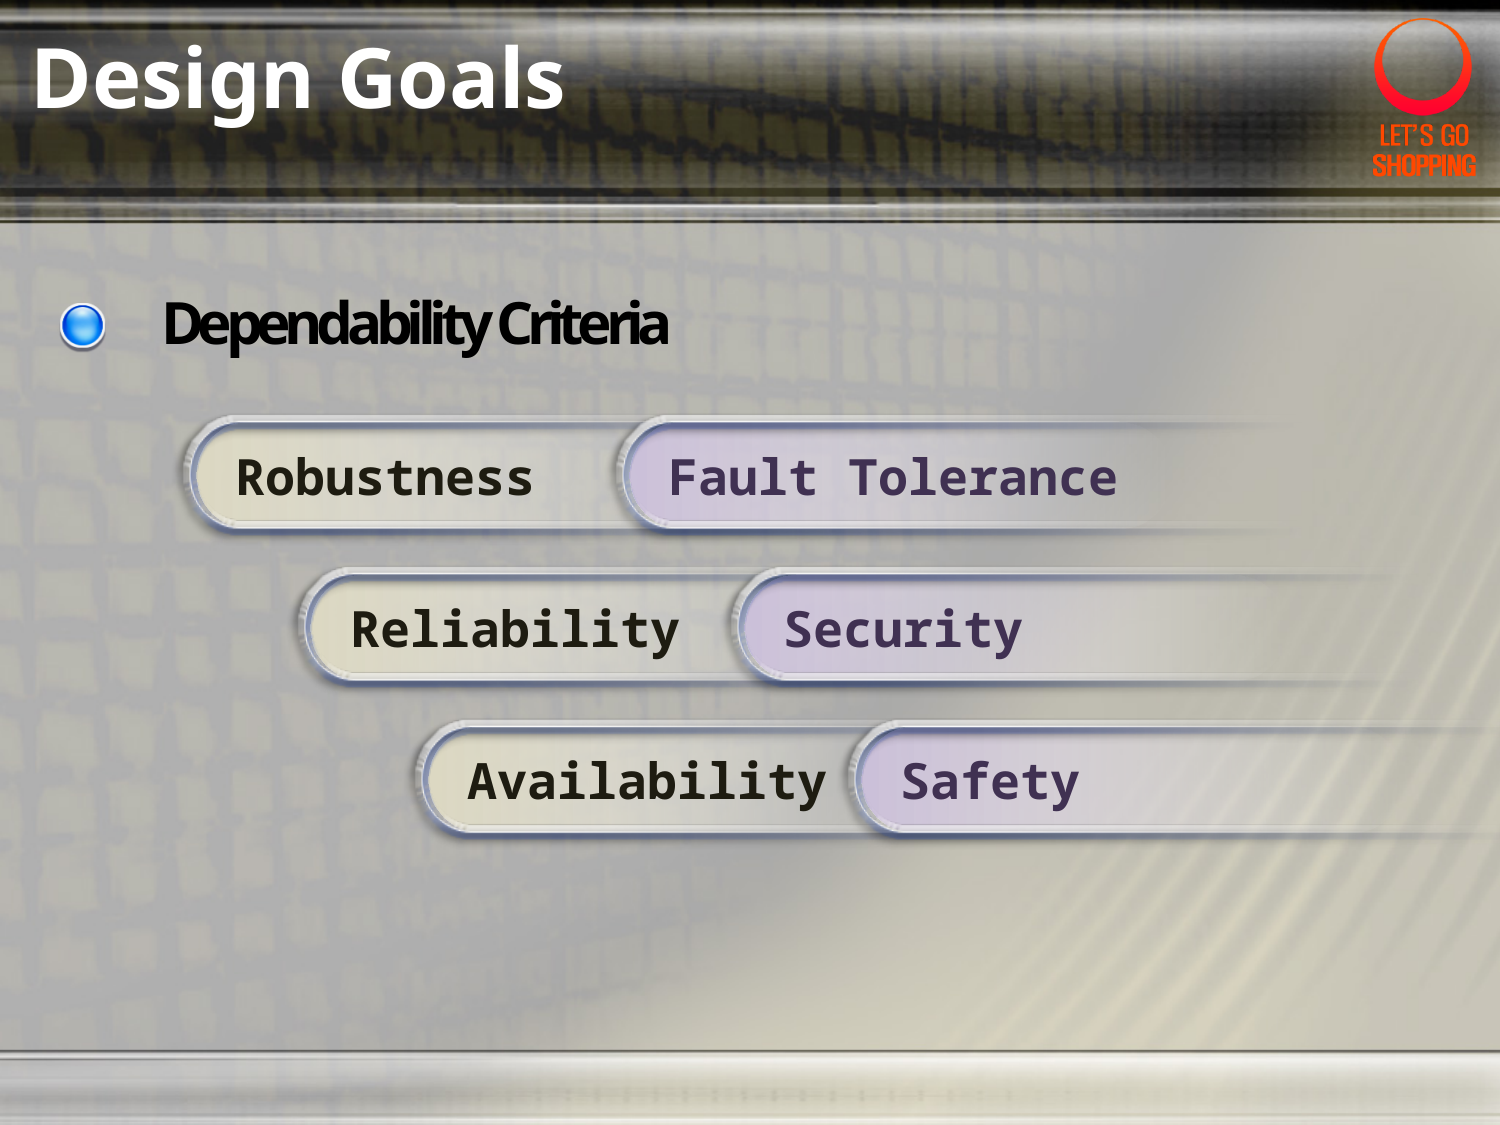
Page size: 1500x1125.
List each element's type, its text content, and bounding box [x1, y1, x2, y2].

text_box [266, 550, 695, 711]
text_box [585, 398, 1444, 559]
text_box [817, 702, 1500, 864]
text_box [384, 702, 812, 864]
title Design Goals [15, 18, 1366, 164]
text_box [152, 398, 583, 559]
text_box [700, 550, 1500, 711]
picture [0, 0, 1500, 1125]
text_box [57, 278, 726, 365]
